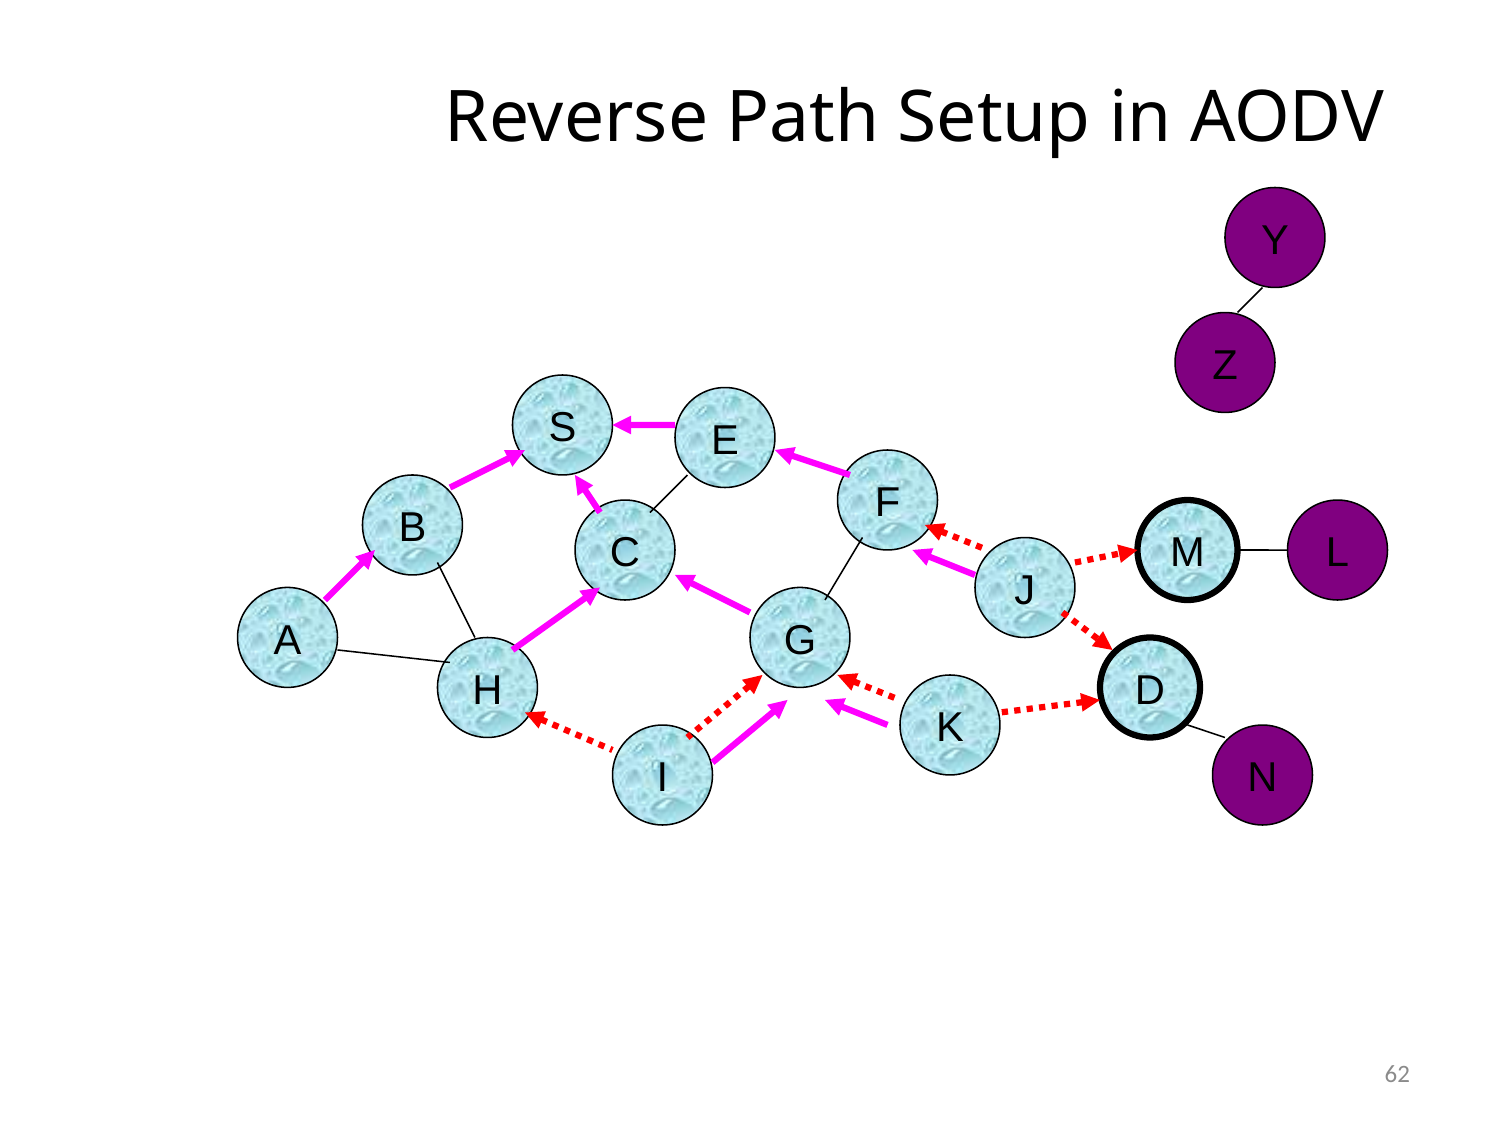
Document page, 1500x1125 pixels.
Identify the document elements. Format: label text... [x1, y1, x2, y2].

text_box [837, 673, 852, 686]
text_box [825, 698, 888, 726]
text_box K [900, 675, 1000, 775]
text_box [712, 699, 788, 763]
text_box [449, 450, 526, 488]
text_box [512, 587, 601, 651]
slide_number 62 [1074, 1042, 1425, 1103]
text_box [324, 549, 376, 601]
text_box [912, 548, 976, 576]
text_box F [837, 450, 938, 550]
text_box Y [1224, 187, 1325, 288]
text_box [675, 574, 751, 613]
text_box E [675, 387, 775, 488]
text_box L [1287, 500, 1388, 601]
text_box H [437, 637, 538, 738]
text_box I [612, 725, 713, 826]
text_box C [575, 500, 676, 601]
text_box M [1137, 500, 1238, 601]
text_box J [975, 537, 1075, 638]
text_box [924, 523, 955, 538]
text_box [1077, 695, 1100, 708]
text_box [1112, 546, 1138, 559]
text_box [1098, 637, 1113, 650]
text_box S [512, 375, 613, 475]
text_box [774, 448, 851, 476]
text_box Z [1175, 312, 1276, 413]
text_box [574, 474, 601, 513]
text_box N [1212, 725, 1313, 826]
text_box [740, 675, 763, 694]
text_box [612, 418, 676, 432]
text_box [525, 711, 543, 724]
title Reverse Path Setup in AODV [266, 62, 1500, 250]
text_box B [362, 474, 463, 575]
text_box D [1100, 637, 1201, 738]
text_box A [237, 587, 338, 688]
text_box G [750, 587, 850, 688]
